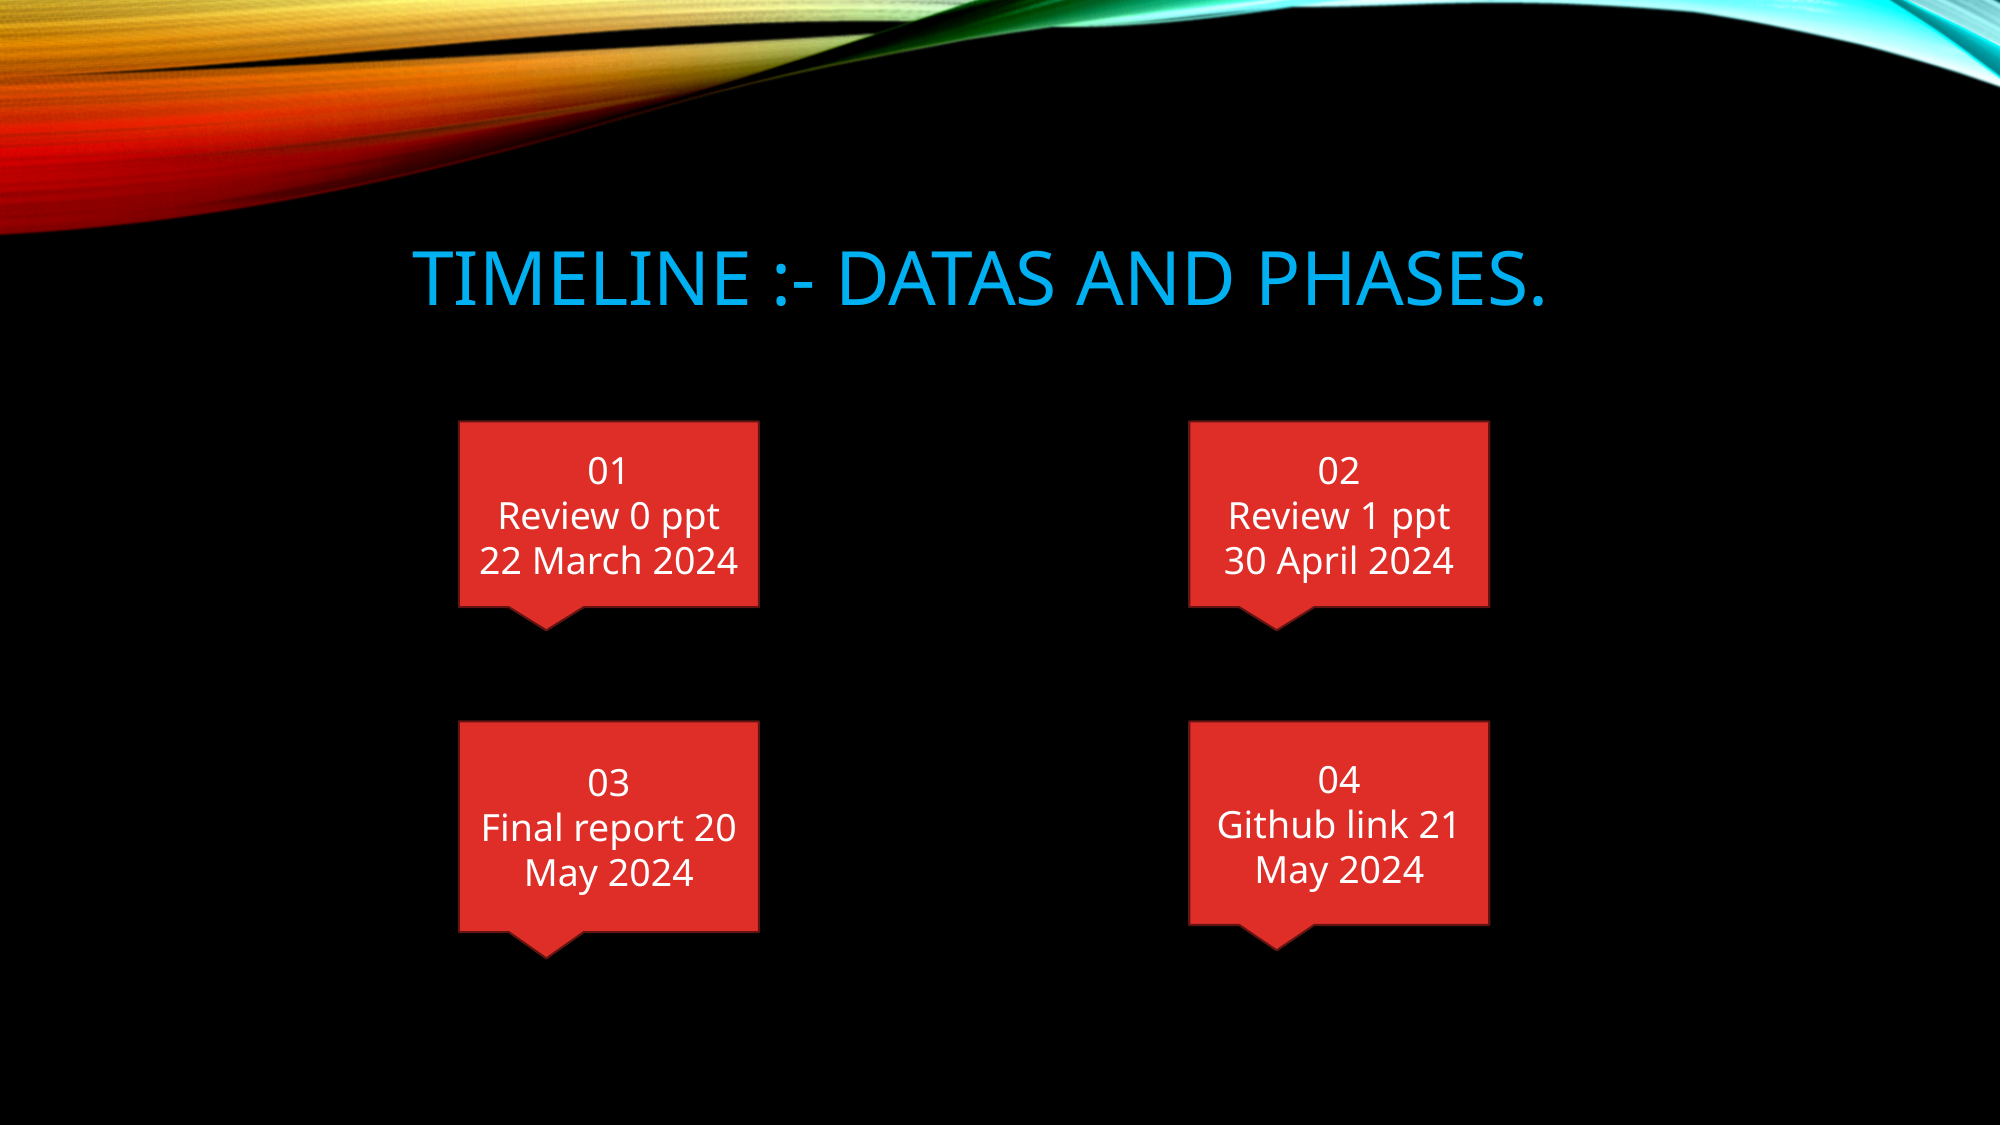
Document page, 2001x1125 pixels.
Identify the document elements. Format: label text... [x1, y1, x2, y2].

text_box 04 Github link 21 May 2024 [1188, 720, 1491, 952]
text_box 03 Final report 20 May 2024 [457, 720, 760, 960]
picture [0, 0, 2000, 237]
text_box TIMELINE :- DATAS AND PHASES. [397, 223, 1603, 328]
text_box 02 Review 1 ppt 30 April 2024 [1188, 420, 1491, 632]
text_box 01 Review 0 ppt 22 March 2024 [457, 420, 760, 632]
